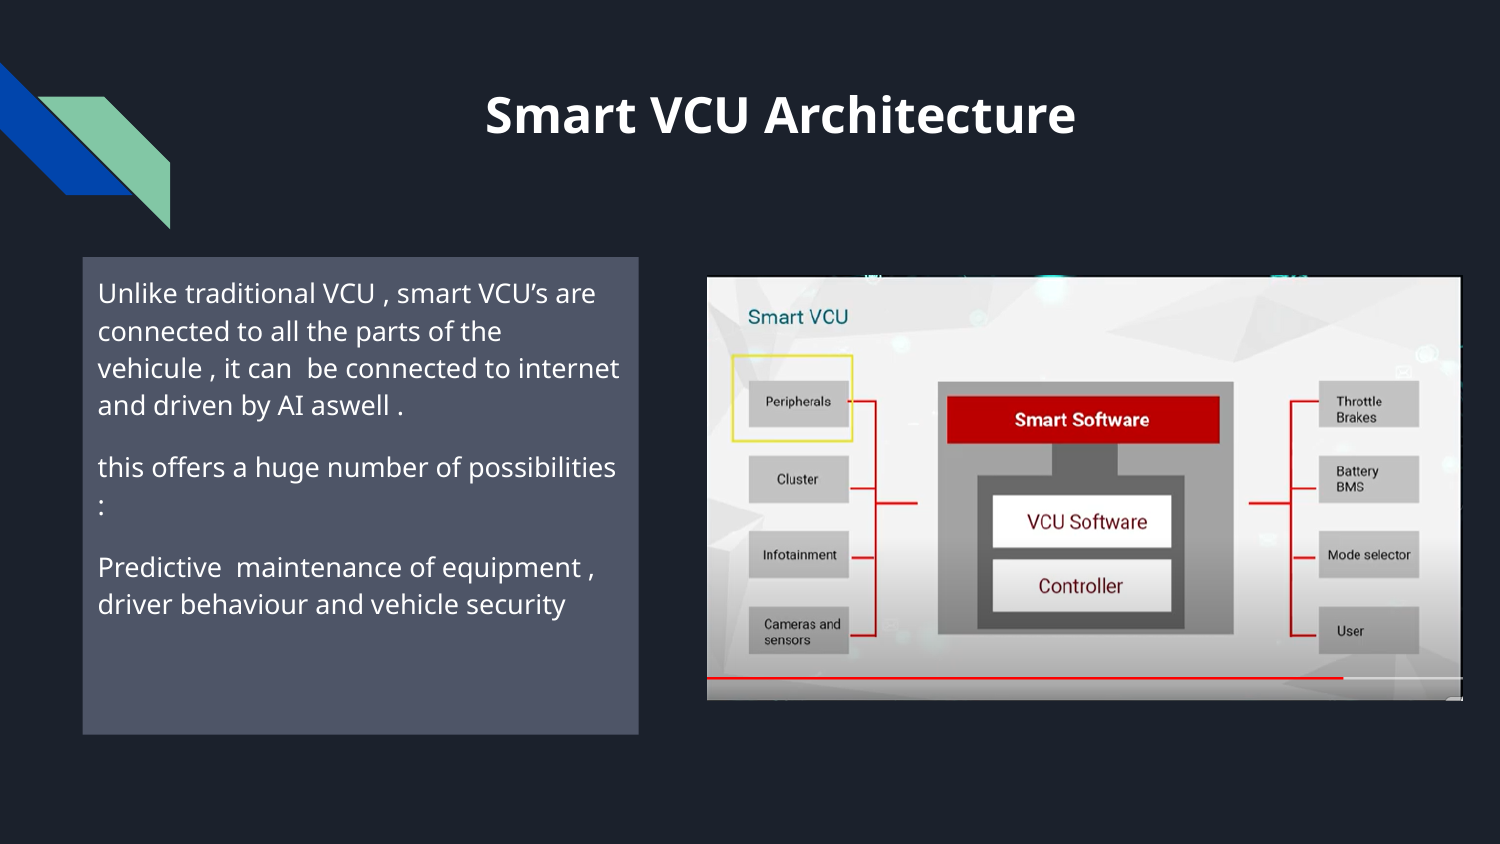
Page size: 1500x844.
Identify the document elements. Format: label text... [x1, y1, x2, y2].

list Unlike traditional VCU , smart VCU’s are connected to all the parts of the vehicule , it can be connected to internet and driven by AI aswell . this offers a huge number of possibilities : Predictive maintenance of equipment , driver behaviour and vehicle security [82, 257, 639, 735]
title Smart VCU Architecture [82, 68, 1481, 163]
picture [707, 274, 1463, 701]
